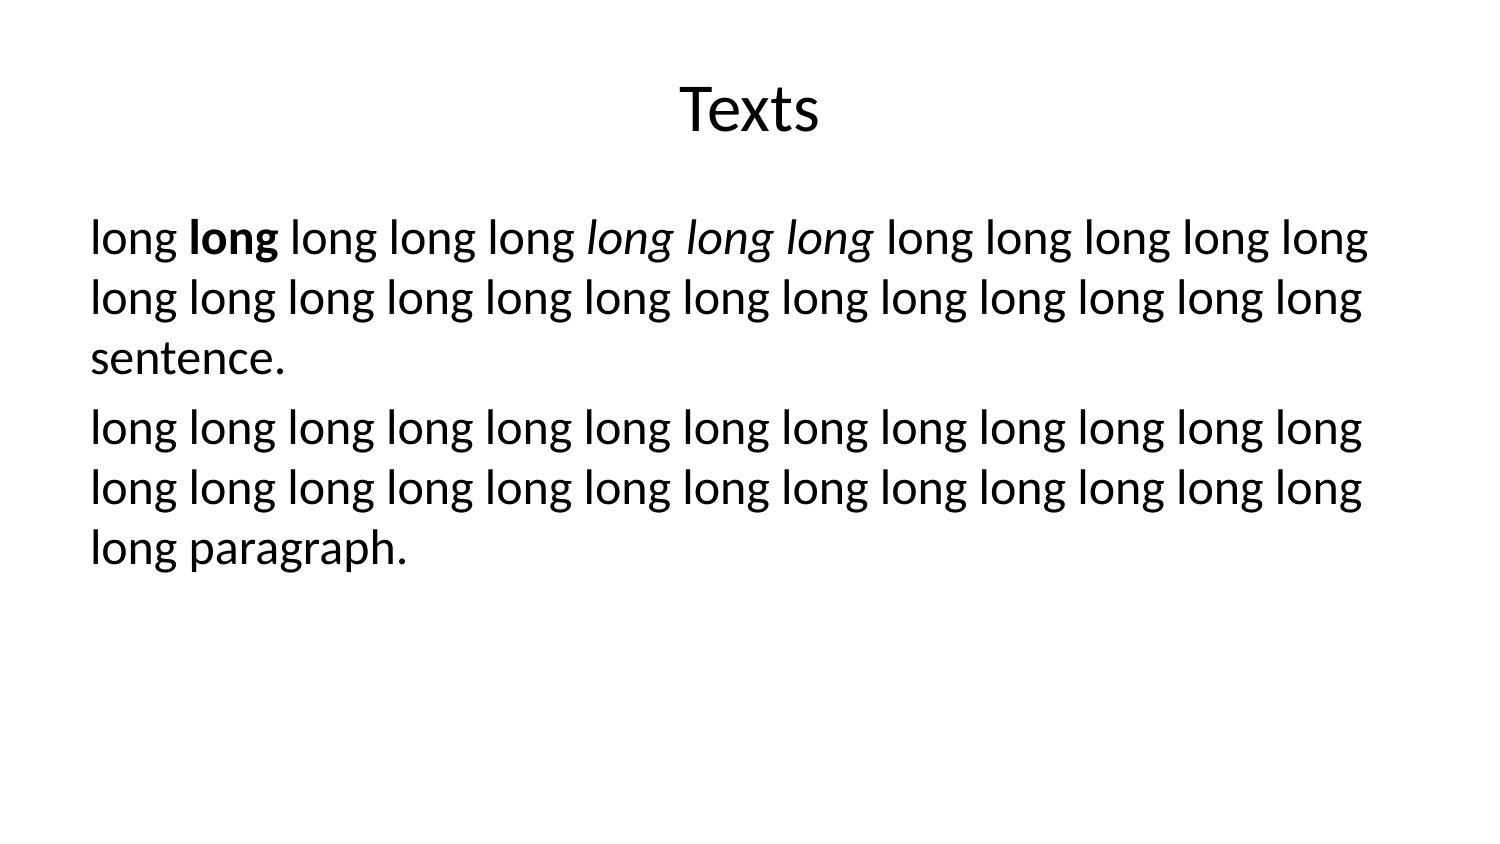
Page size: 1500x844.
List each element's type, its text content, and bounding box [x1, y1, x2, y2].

title Texts [75, 33, 1425, 175]
list long long long long long long long long long long long long long long long long long long long long long long long long long long sentence. long long long long long long long long long long long long long long long long long long long long long long long long long long long paragraph. [75, 196, 1425, 754]
